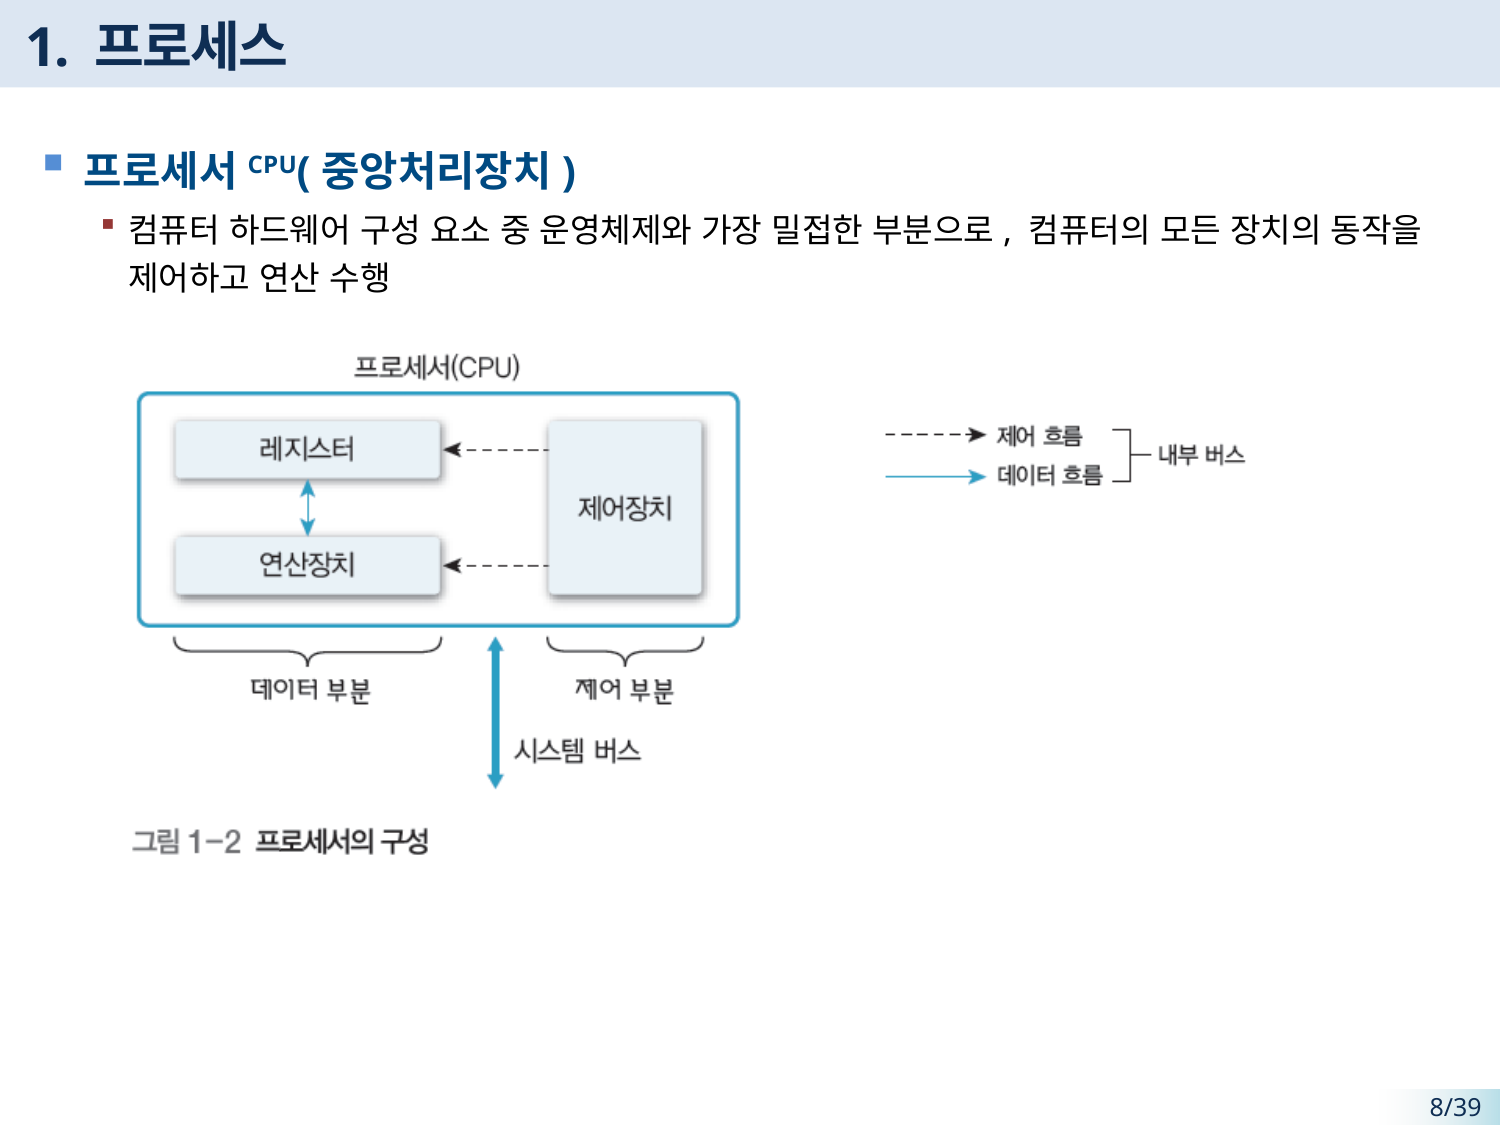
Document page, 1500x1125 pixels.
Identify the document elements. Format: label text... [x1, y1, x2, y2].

list 프로세서CPU(중앙처리장치) 컴퓨터 하드웨어 구성 요소 중 운영체제와 가장 밀접한 부분으로, 컴퓨터의 모든 장치의 동작을 제어하고 연산 수행 [10, 126, 1481, 1057]
picture [105, 315, 1287, 869]
title 1. 프로세스 [10, 5, 1288, 84]
